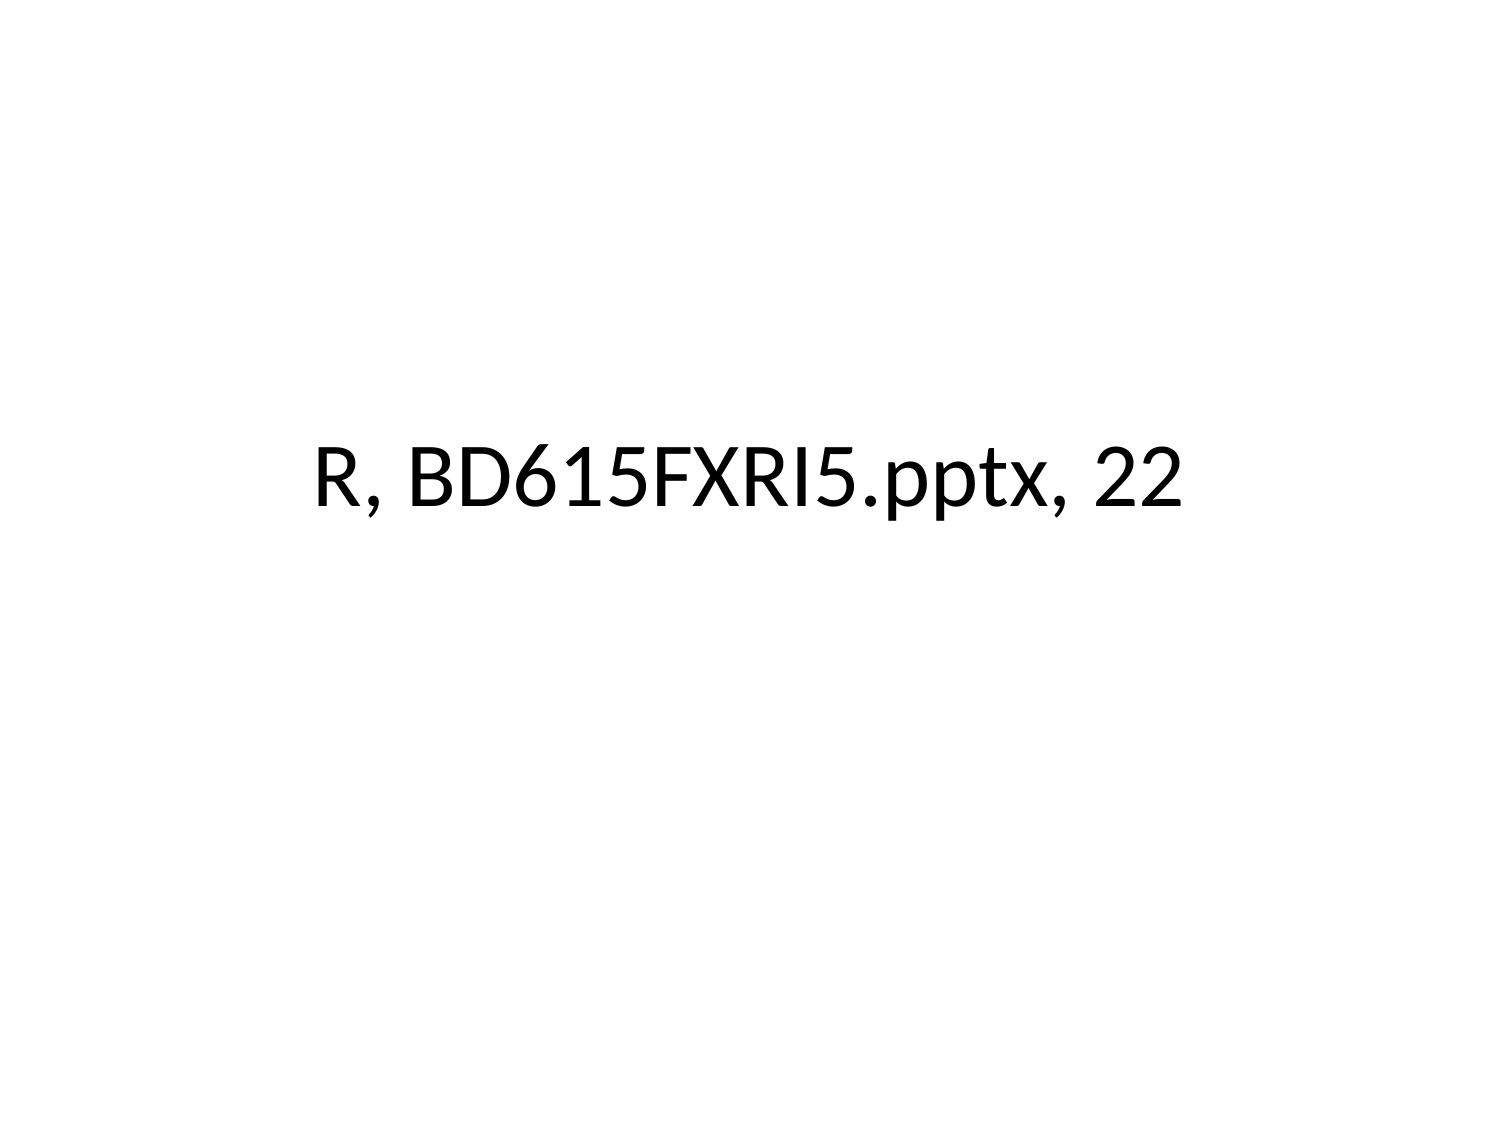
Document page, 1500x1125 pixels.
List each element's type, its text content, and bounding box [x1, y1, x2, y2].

title R, BD615FXRI5.pptx, 22 [112, 349, 1388, 591]
